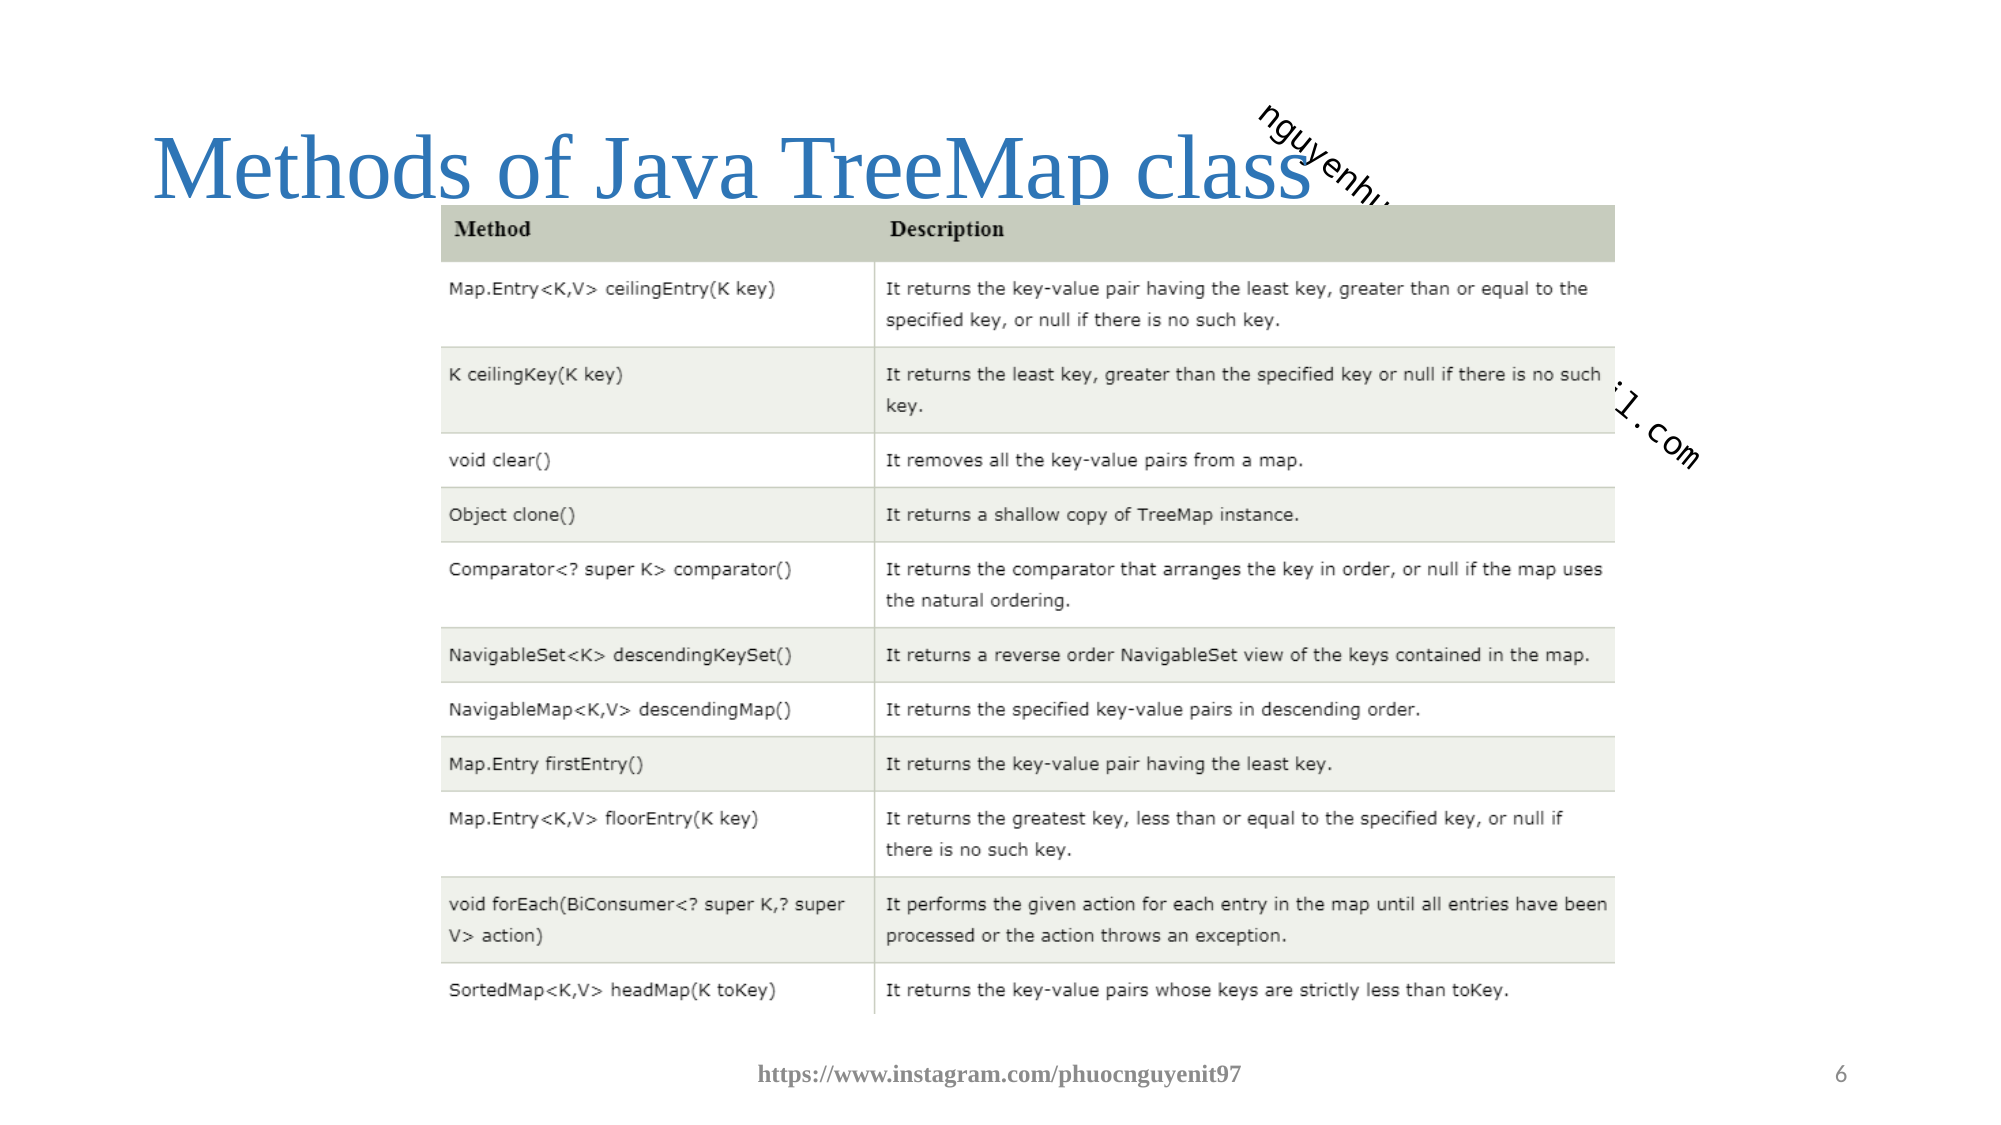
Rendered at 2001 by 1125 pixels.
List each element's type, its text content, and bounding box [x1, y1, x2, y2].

footer https://www.instagram.com/phuocnguyenit97 [662, 1042, 1338, 1103]
picture [441, 205, 1615, 1014]
title Methods of Java TreeMap class [137, 59, 1863, 278]
slide_number 6 [1412, 1042, 1863, 1103]
